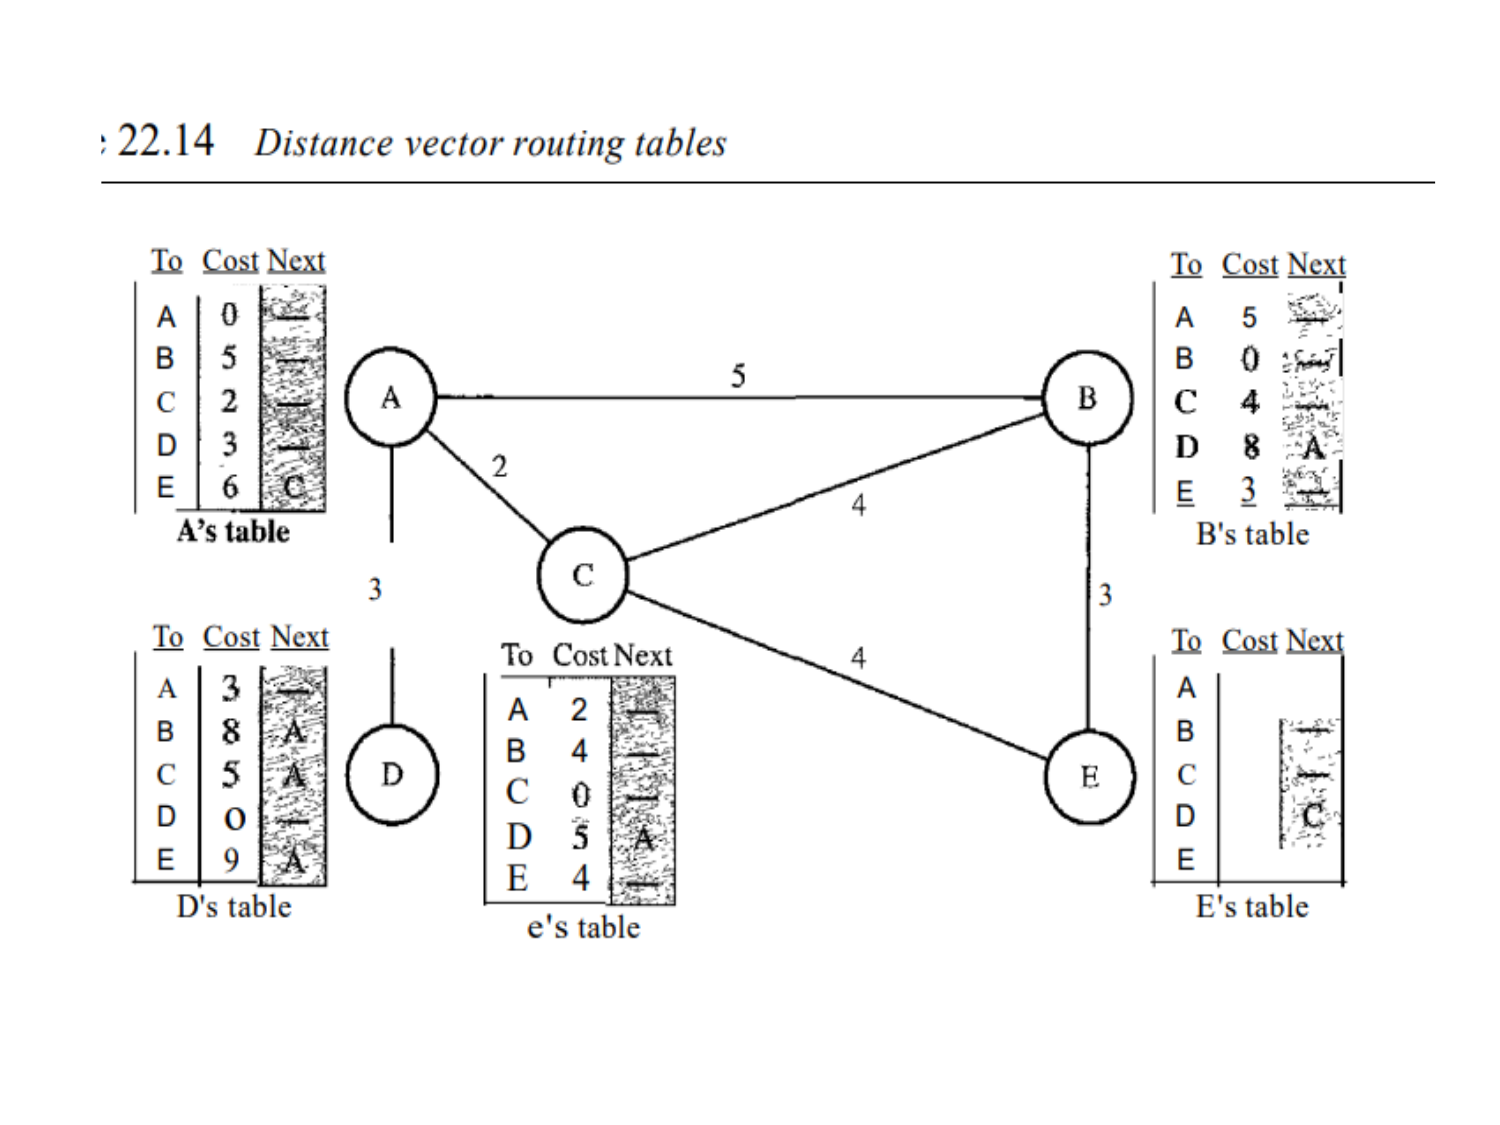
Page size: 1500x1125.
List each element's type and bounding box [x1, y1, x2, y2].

picture [101, 101, 1436, 988]
